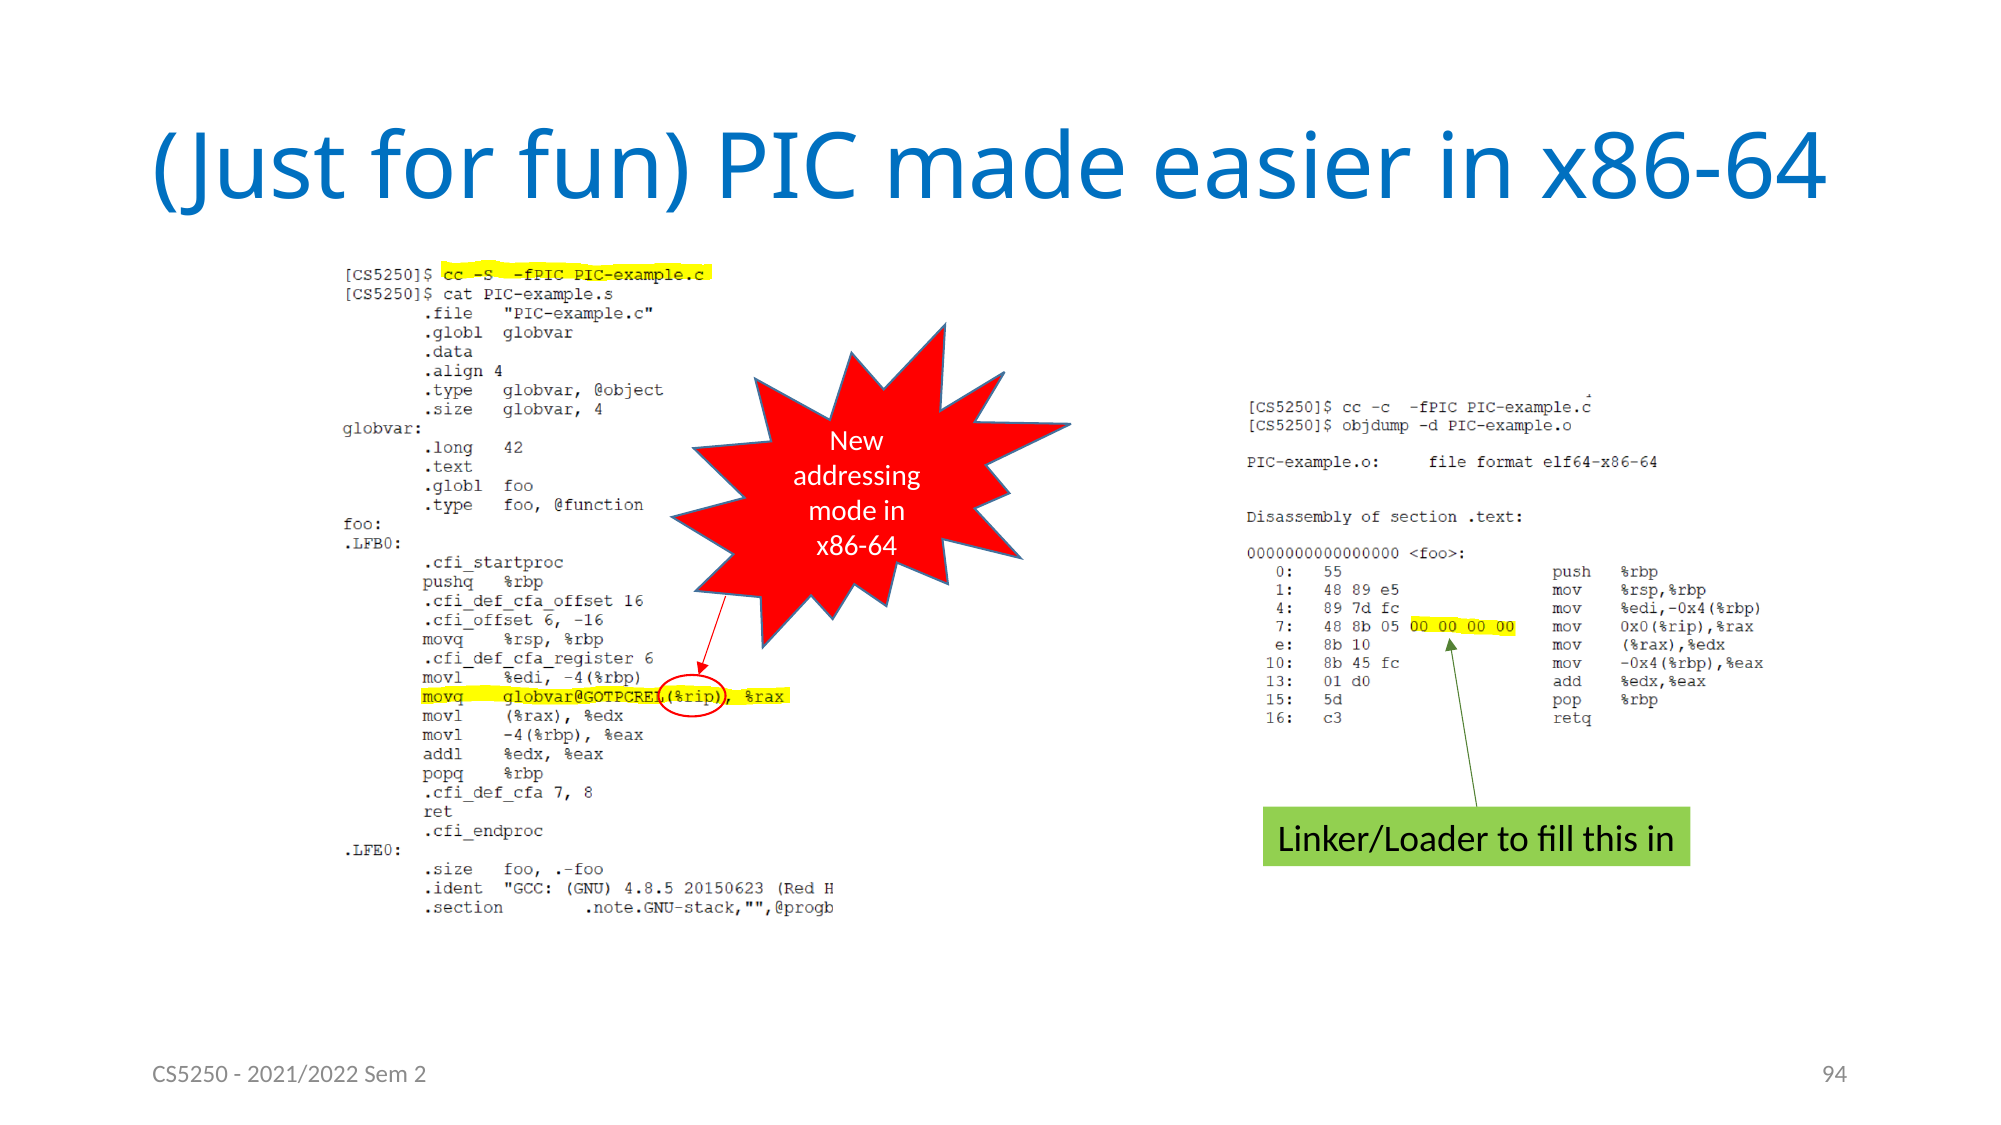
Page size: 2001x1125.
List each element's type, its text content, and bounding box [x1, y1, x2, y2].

slide_number CS5250 - 2021/2022 Sem 2 [137, 1042, 588, 1103]
picture [341, 260, 833, 918]
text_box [658, 324, 1071, 717]
picture [1245, 394, 1807, 730]
text_box Linker/Loader to fill this in [1263, 806, 1691, 867]
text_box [1449, 638, 1477, 807]
slide_number 94 [1412, 1042, 1863, 1103]
title (Just for fun) PIC made easier in x86-64 [137, 59, 1863, 278]
